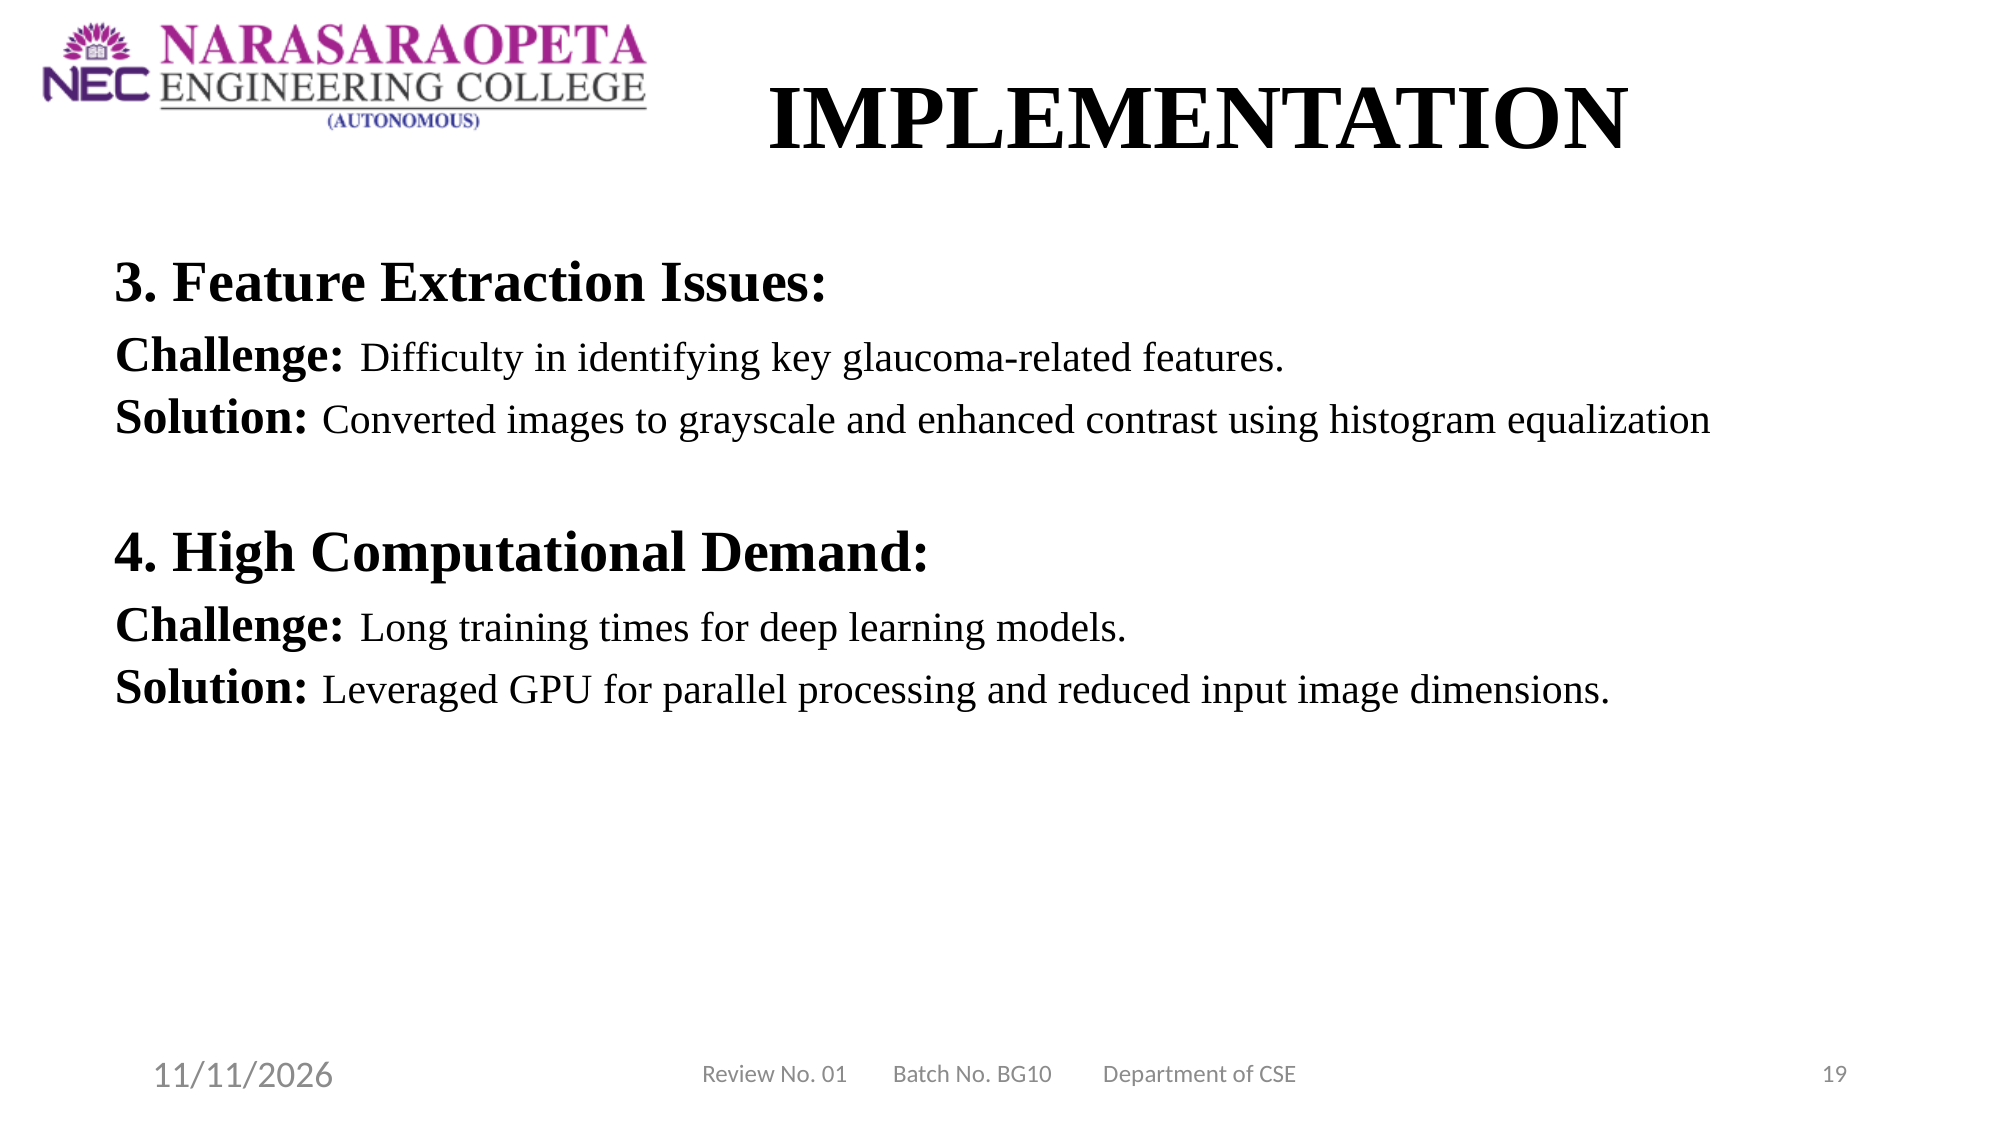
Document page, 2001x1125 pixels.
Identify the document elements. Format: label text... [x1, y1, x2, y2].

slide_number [137, 1042, 588, 1103]
slide_number 19 [1412, 1042, 1863, 1103]
footer Review No. 01 Batch No. BG10 Department of CSE [662, 1042, 1338, 1103]
text_box 3. Feature Extraction Issues: Challenge: Difficulty in identifying key glaucoma-related features. Solution: Converted images to grayscale and enhanced contrast using histogram equalization 4. High Computational Demand: Challenge: Long training times for deep learning models. Solution: Leveraged GPU for parallel processing and reduced input image dimensions. [99, 165, 1950, 861]
text_box IMPLEMENTATION [697, 49, 1700, 175]
picture [32, 14, 655, 138]
